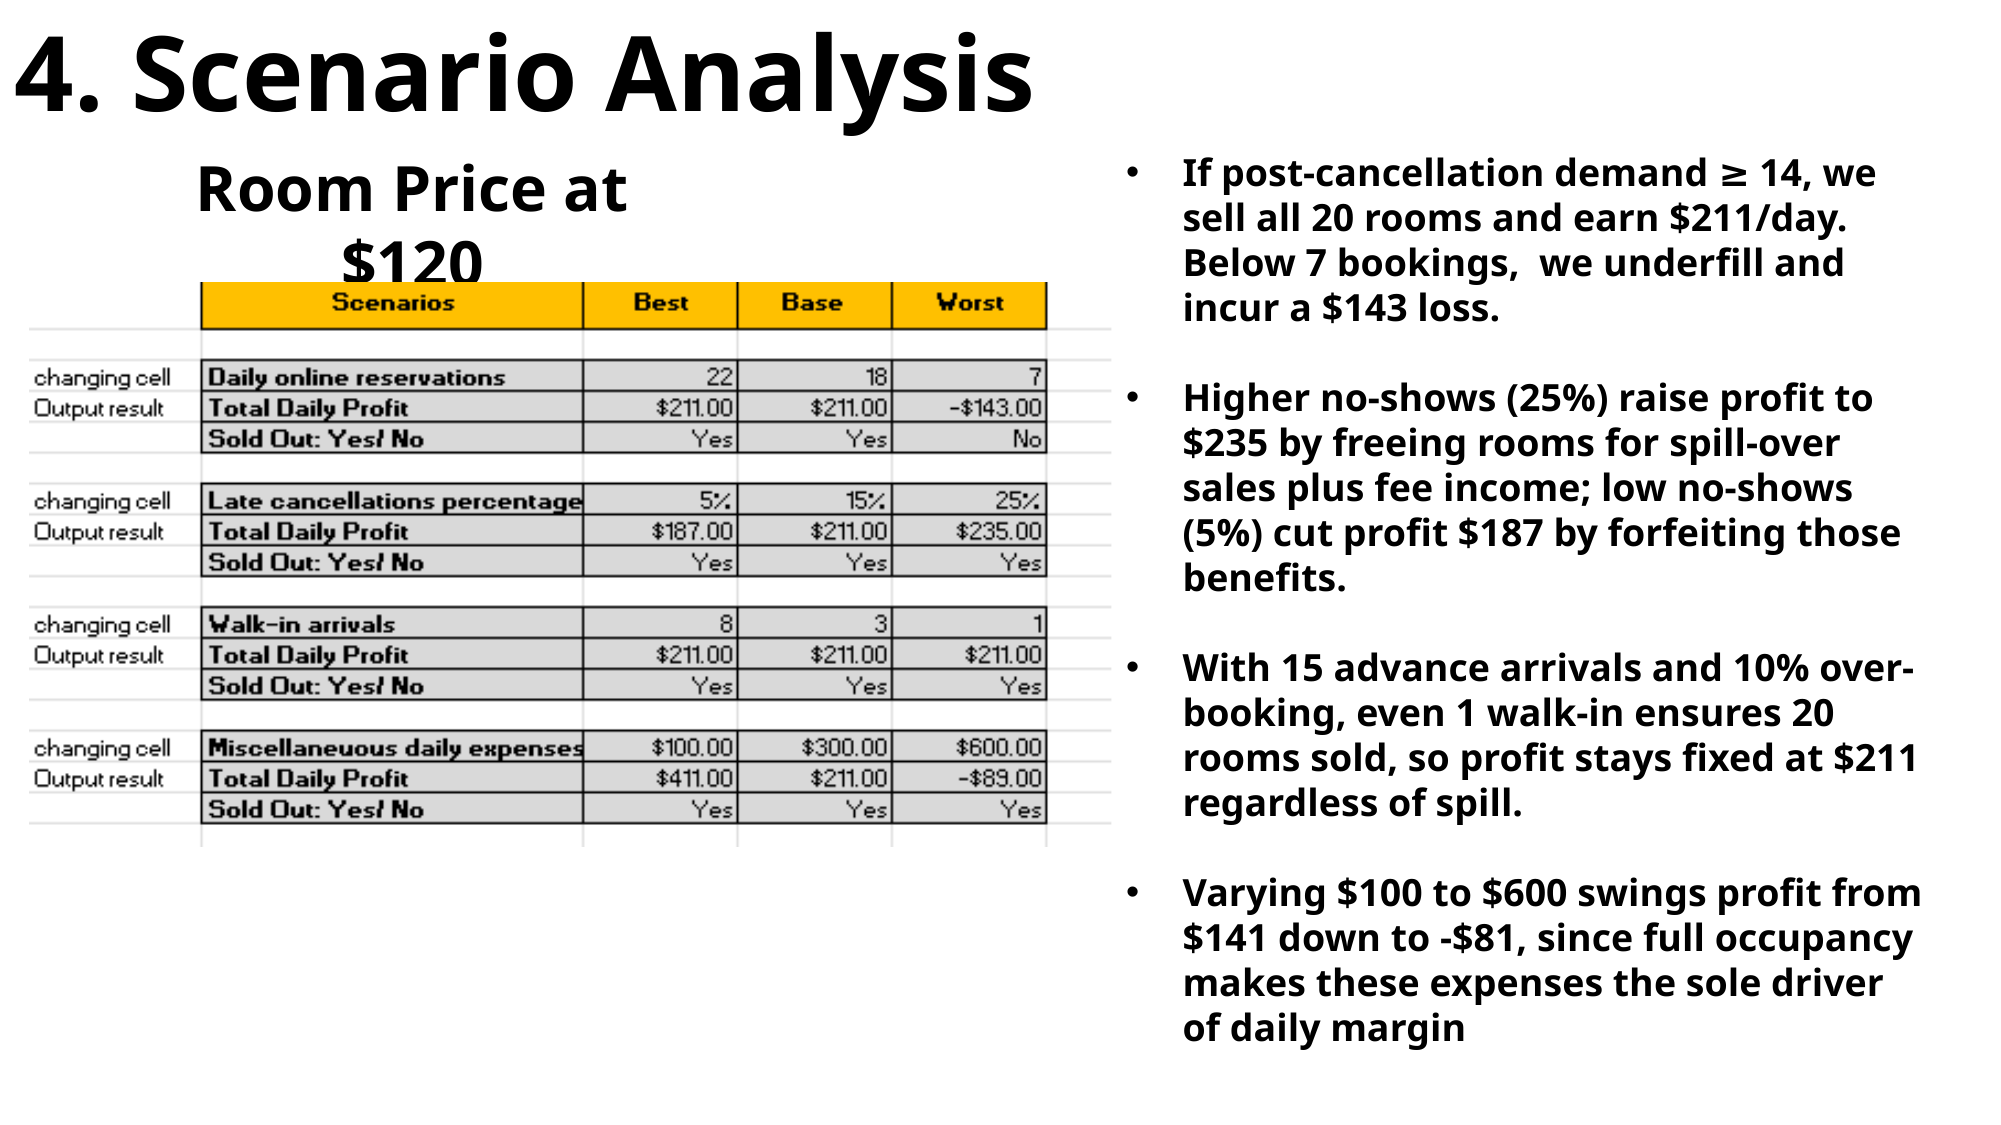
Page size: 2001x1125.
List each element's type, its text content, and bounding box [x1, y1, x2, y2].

text_box 4. Scenario Analysis [0, 0, 1782, 140]
text_box If post-cancellation demand ≥ 14, we sell all 20 rooms and earn $211/day. Below 7 bookings, we underfill and incur a $143 loss. Higher no-shows (25%) raise profit to $235 by freeing rooms for spill-over sales plus fee income; low no-shows (5%) cut profit $187 by forfeiting those benefits. With 15 advance arrivals and 10% over-booking, even 1 walk-in ensures 20 rooms sold, so profit stays fixed at $211 regardless of spill. Varying $100 to $600 swings profit from $141 down to -$81, since full occupancy makes these expenses the sole driver of daily margin [1111, 141, 1944, 1125]
text_box Room Price at $120 [113, 141, 712, 282]
picture [29, 282, 1112, 847]
